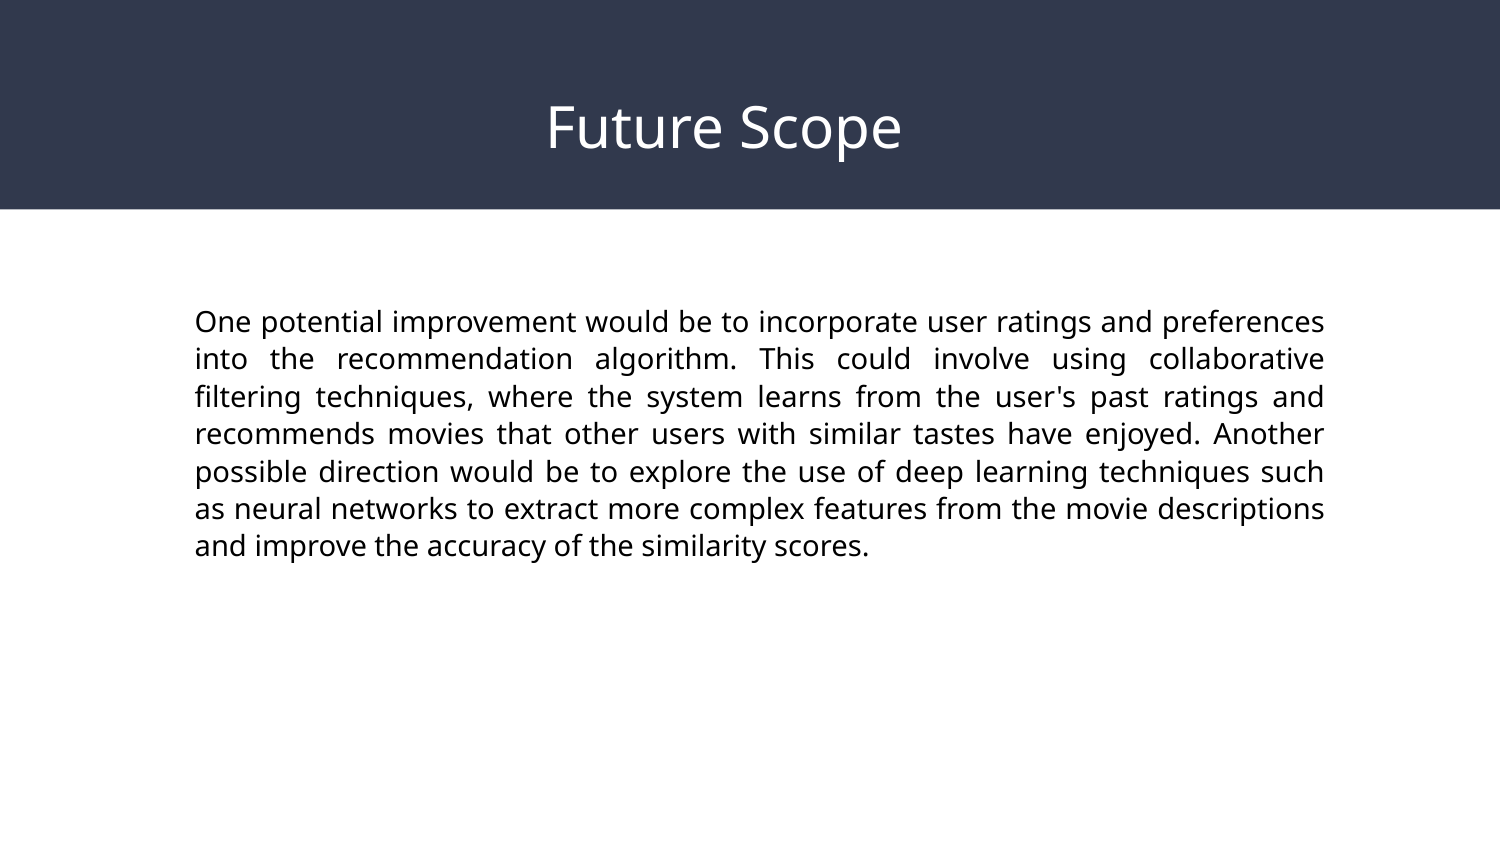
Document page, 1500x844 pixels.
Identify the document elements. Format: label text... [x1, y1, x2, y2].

title Future Scope [530, 74, 970, 177]
text_box One potential improvement would be to incorporate user ratings and preferences into the recommendation algorithm. This could involve using collaborative filtering techniques, where the system learns from the user's past ratings and recommends movies that other users with similar tastes have enjoyed. Another possible direction would be to explore the use of deep learning techniques such as neural networks to extract more complex features from the movie descriptions and improve the accuracy of the similarity scores. [179, 285, 1341, 578]
